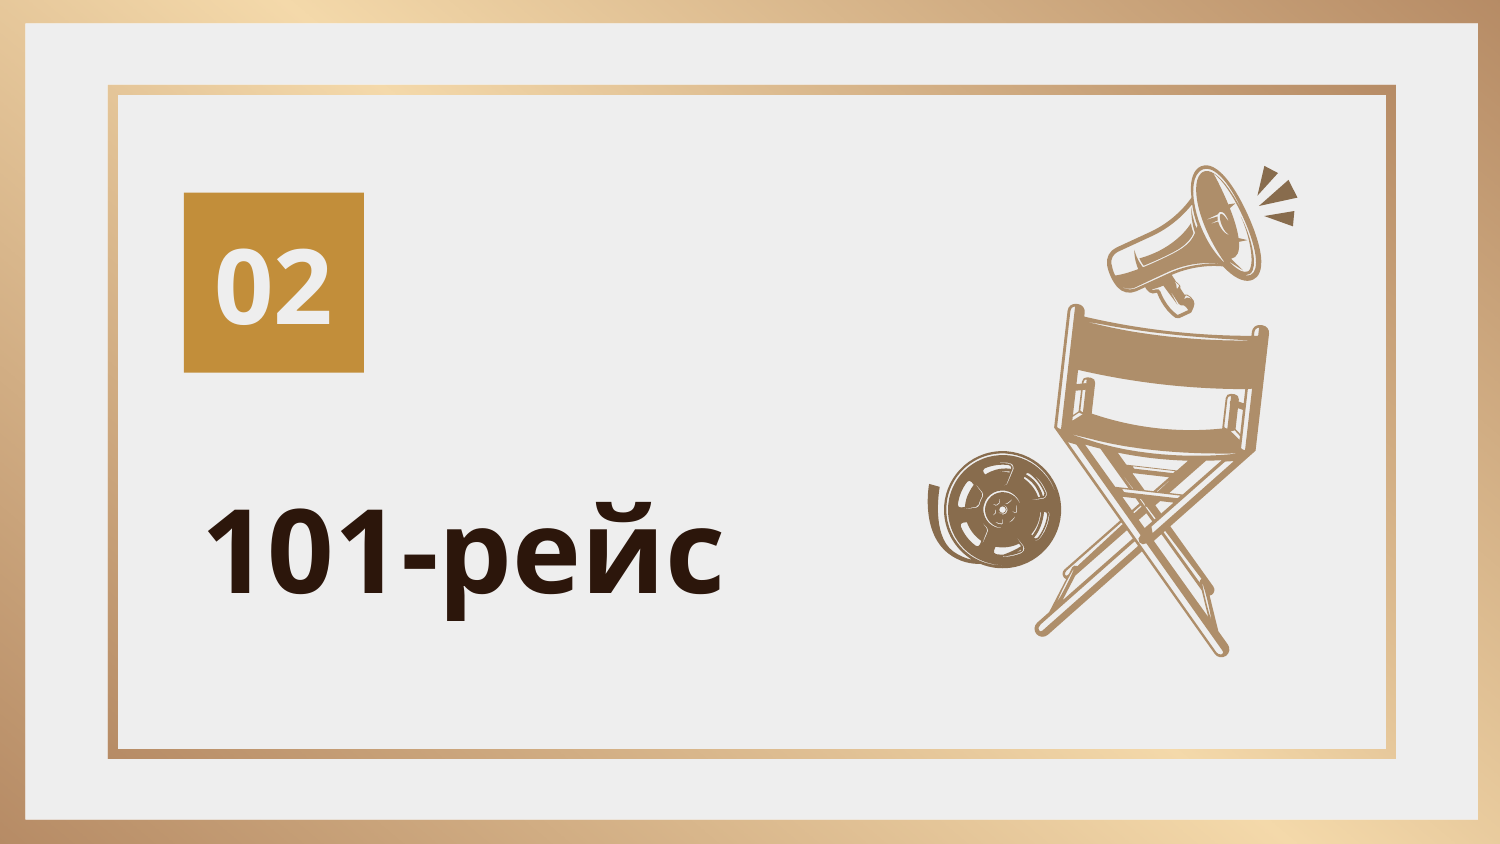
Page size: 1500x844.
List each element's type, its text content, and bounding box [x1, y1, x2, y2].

text_box [1034, 303, 1270, 658]
title 02 [183, 192, 364, 373]
title 101-рейс [111, 414, 750, 633]
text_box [1106, 164, 1298, 319]
picture [0, 0, 1500, 844]
text_box [927, 451, 1062, 569]
